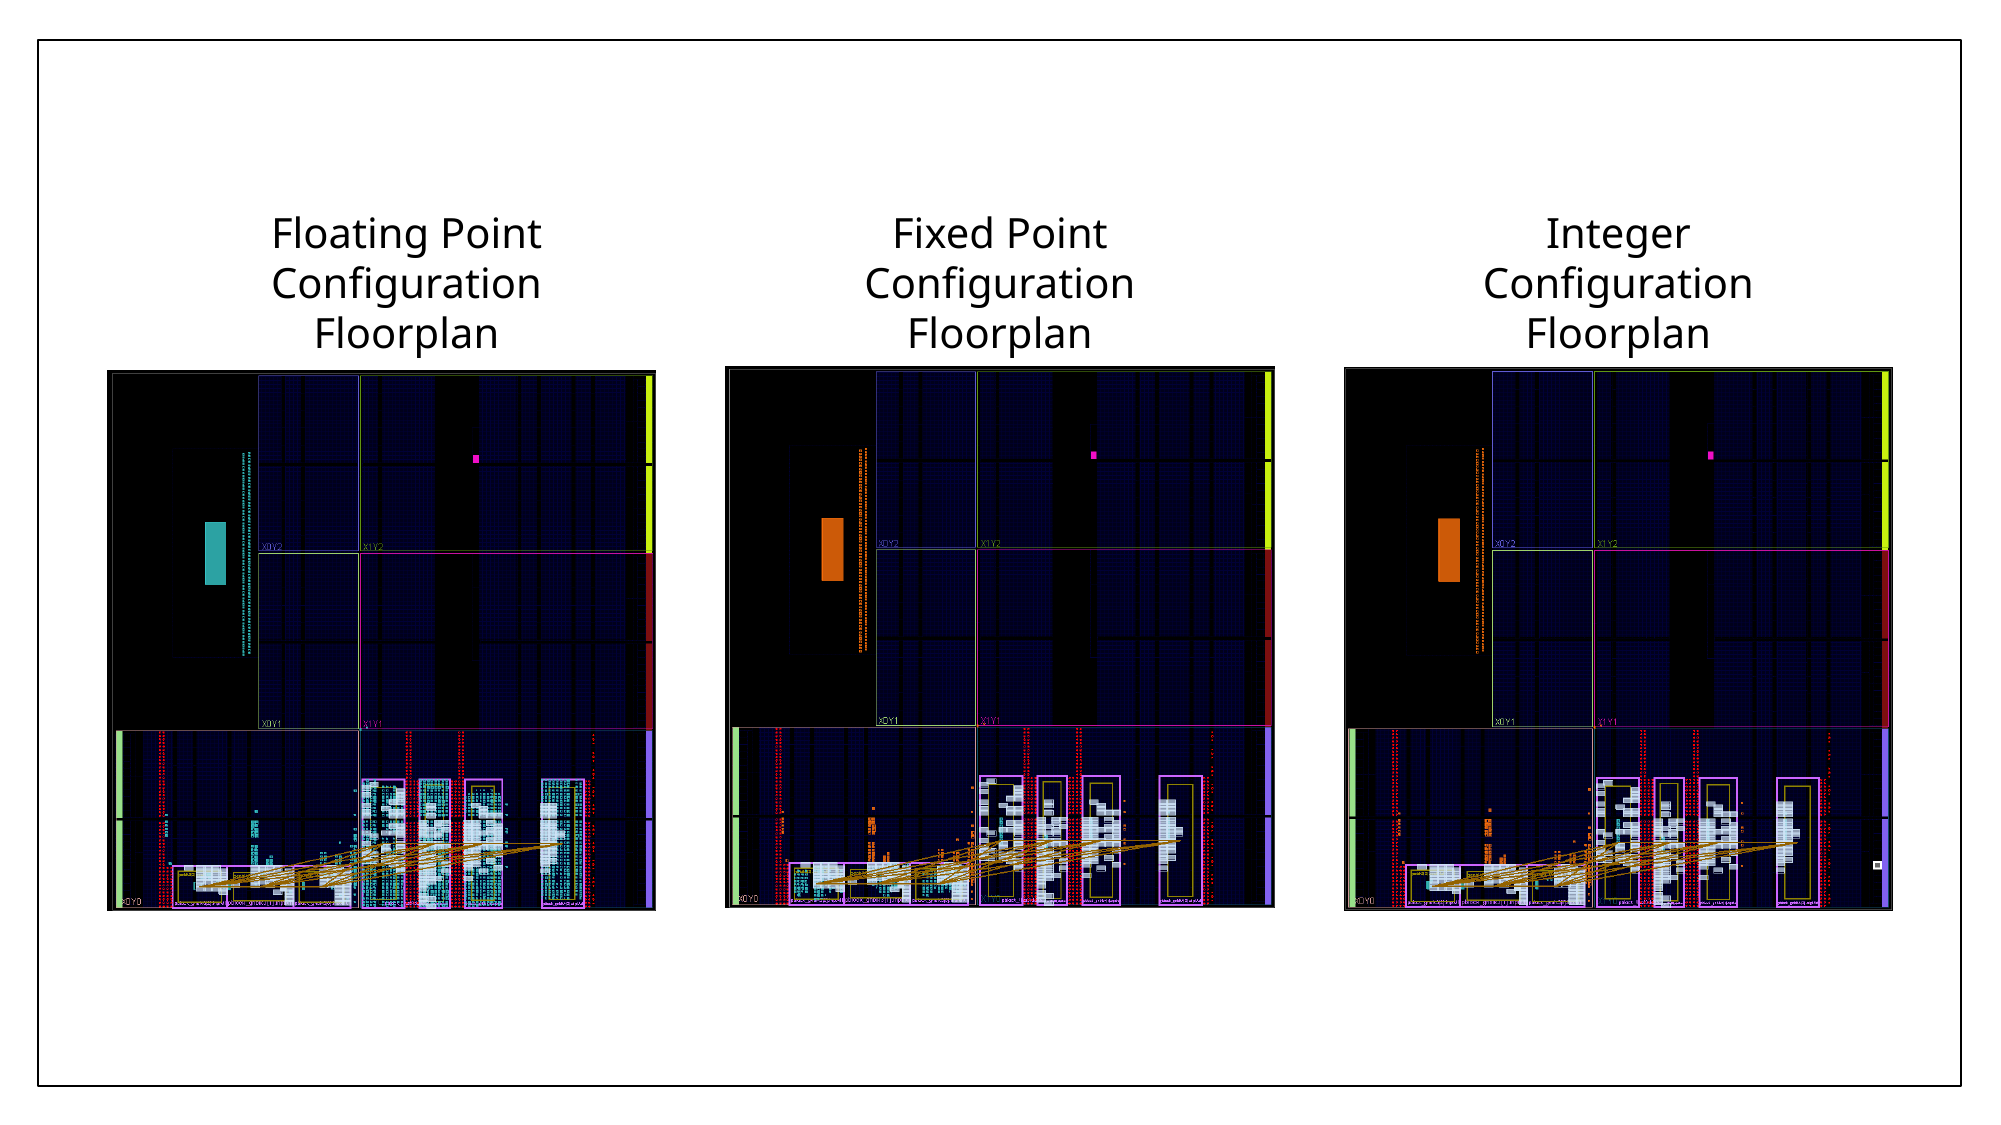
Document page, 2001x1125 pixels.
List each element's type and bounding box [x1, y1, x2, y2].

text_box [106, 199, 1894, 911]
